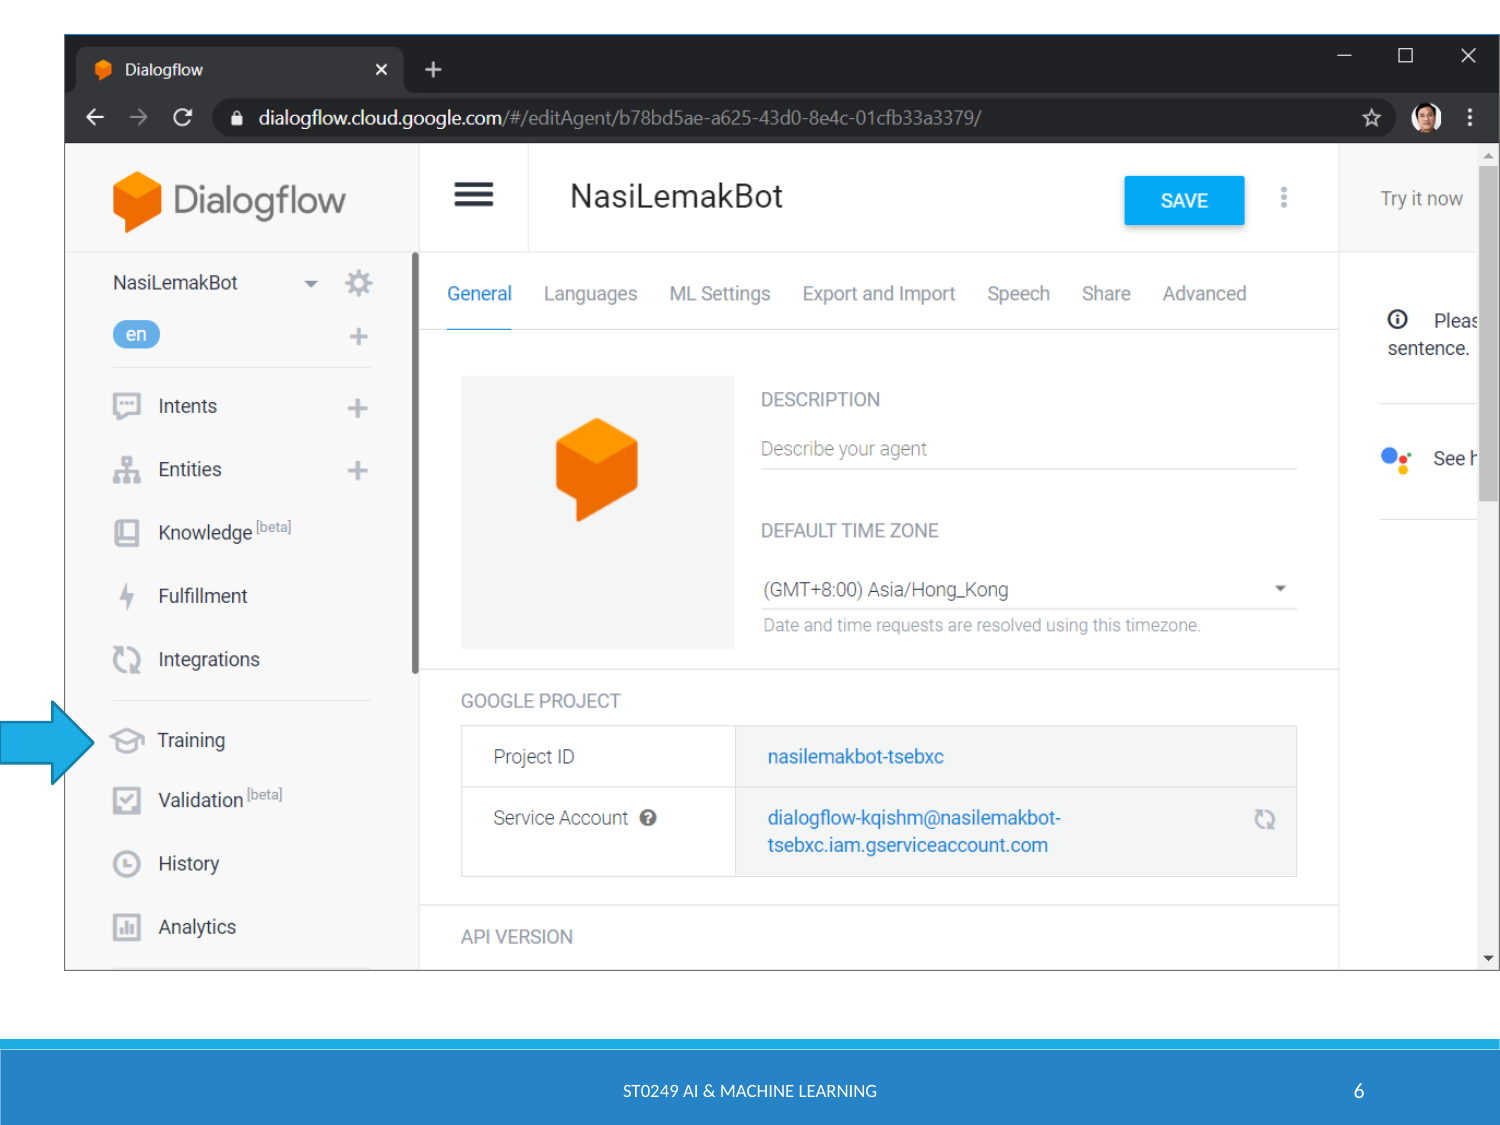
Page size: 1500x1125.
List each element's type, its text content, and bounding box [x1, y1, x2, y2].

picture [63, 34, 1500, 972]
text_box [0, 700, 62, 786]
slide_number 6 [1218, 1059, 1380, 1120]
footer ST0249 AI & Machine Learning [453, 1059, 1047, 1120]
